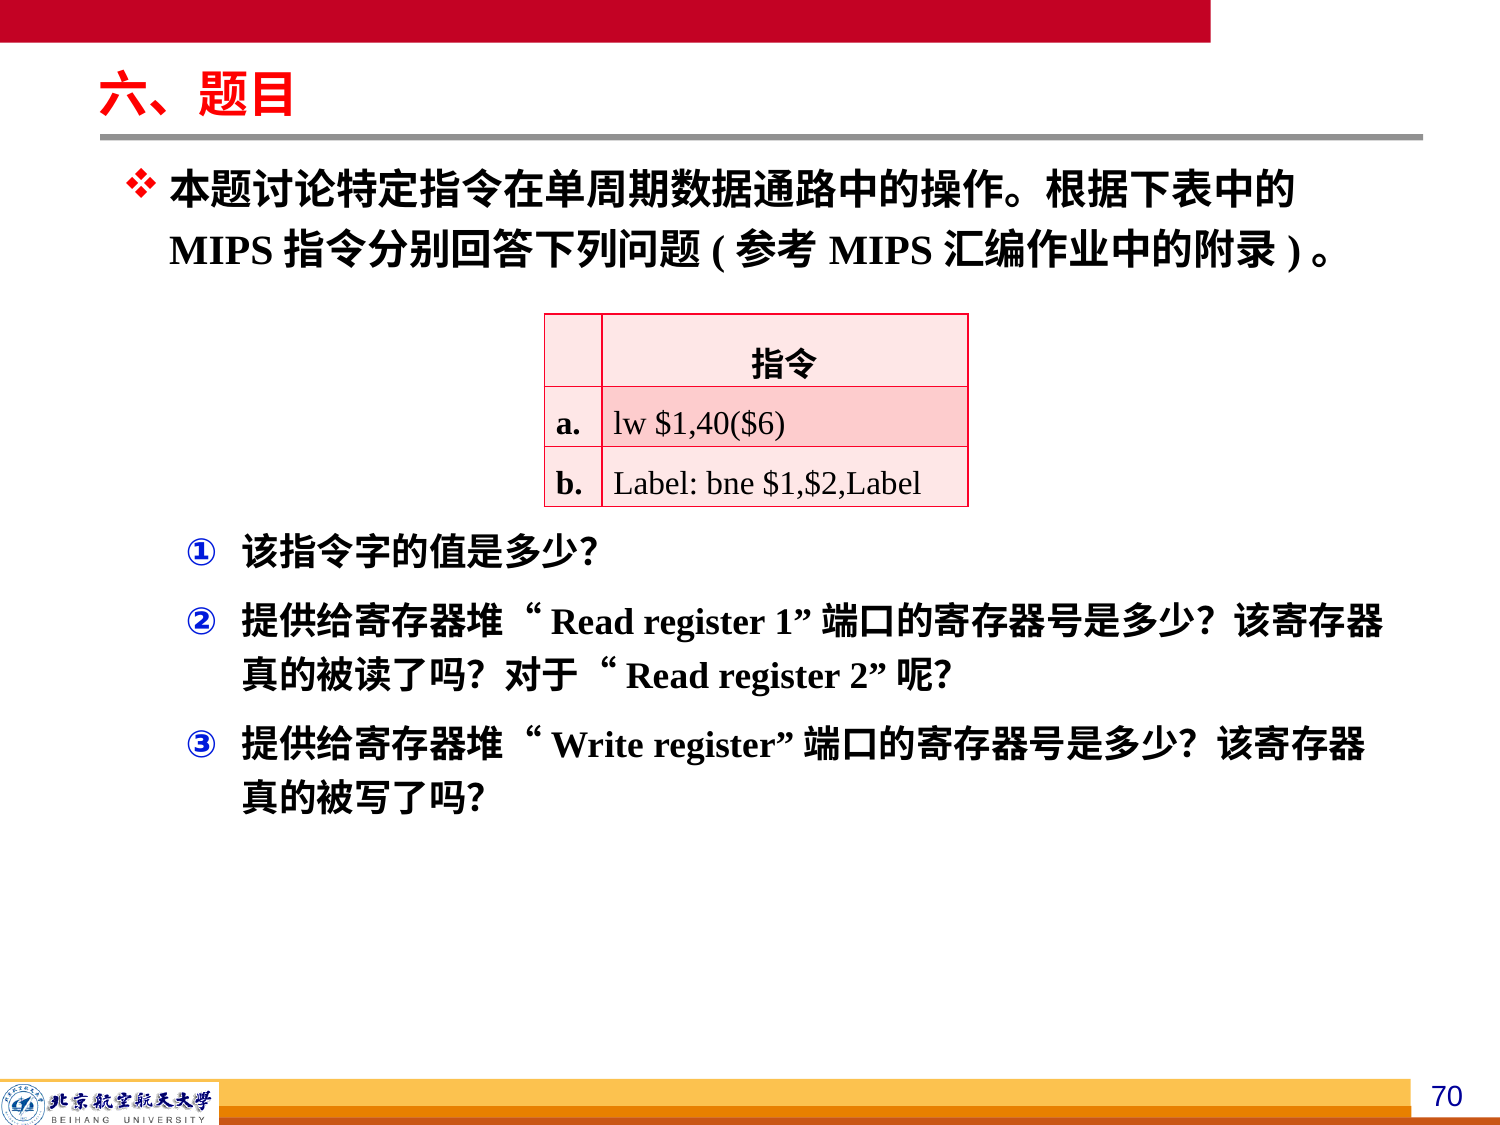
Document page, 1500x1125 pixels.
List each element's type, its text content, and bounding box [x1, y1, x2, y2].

table_cell a. [545, 387, 601, 446]
title 六、题目 [88, 66, 951, 128]
picture [0, 1082, 219, 1125]
table_header [545, 315, 601, 386]
list 本题讨论特定指令在单周期数据通路中的操作。根据下表中的MIPS指令分别回答下列问题(参考MIPS汇编作业中的附录)。 该指令字的值是多少？ 提供给寄存器堆“Read register 1”端口的寄存器号是多少？该寄存器真的被读了吗？对于“Read register 2”呢？ 提供给寄存器堆“Write register”端口的寄存器号是多少？该寄存器真的被写了吗？ [112, 148, 1400, 849]
table_cell Label: bne $1,$2,Label [603, 447, 967, 506]
table_cell lw $1,40($6) [603, 387, 967, 446]
table_header 指令 [603, 315, 967, 386]
table_cell b. [545, 447, 601, 506]
